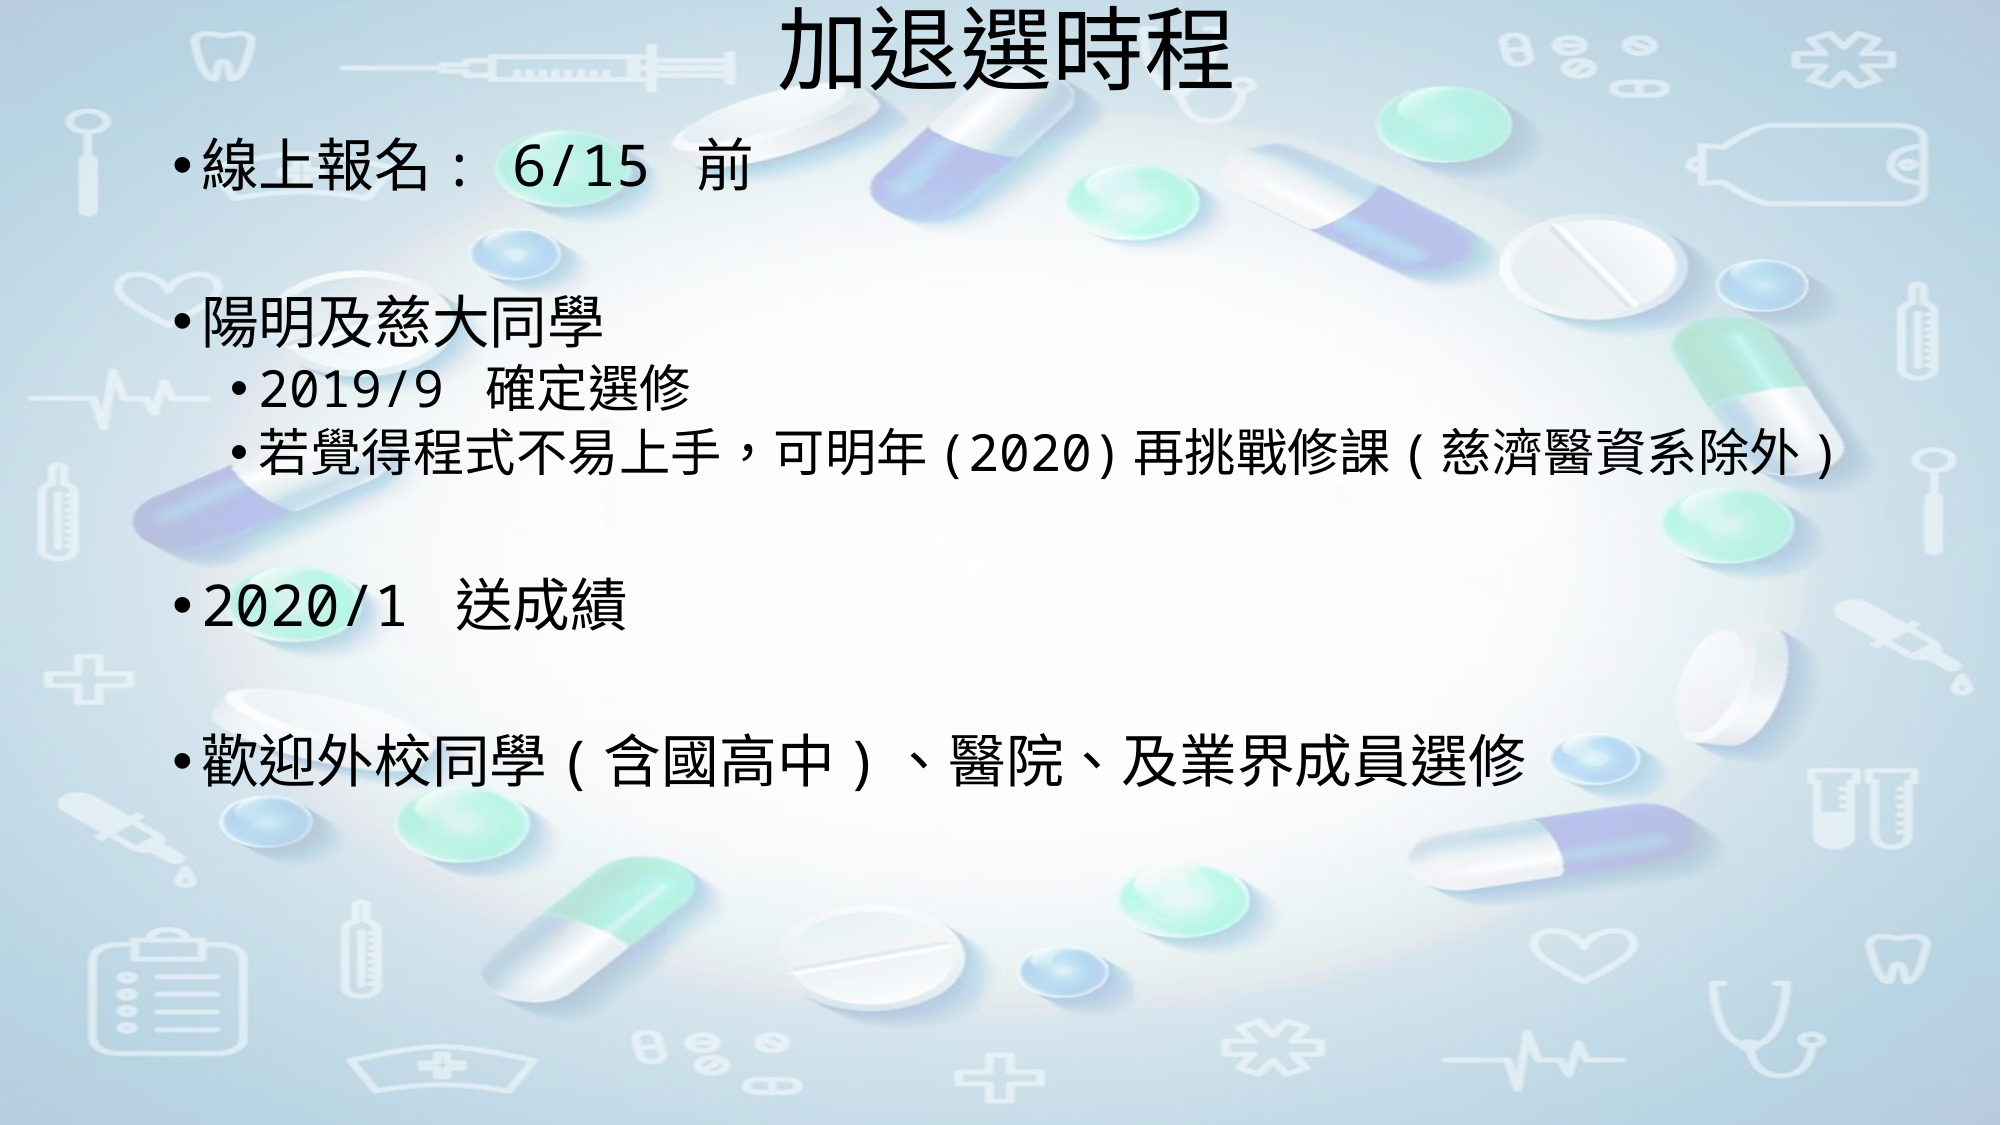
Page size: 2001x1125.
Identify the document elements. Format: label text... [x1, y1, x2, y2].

list 線上報名: 6/15 前 陽明及慈大同學 2019/9 確定選修 若覺得程式不易上手，可明年(2020)再挑戰修課(慈濟醫資系除外) 2020/1 送成績 歡迎外校同學(含國高中)、醫院、及業界成員選修 [157, 129, 1883, 818]
title 加退選時程 [143, 0, 1869, 218]
